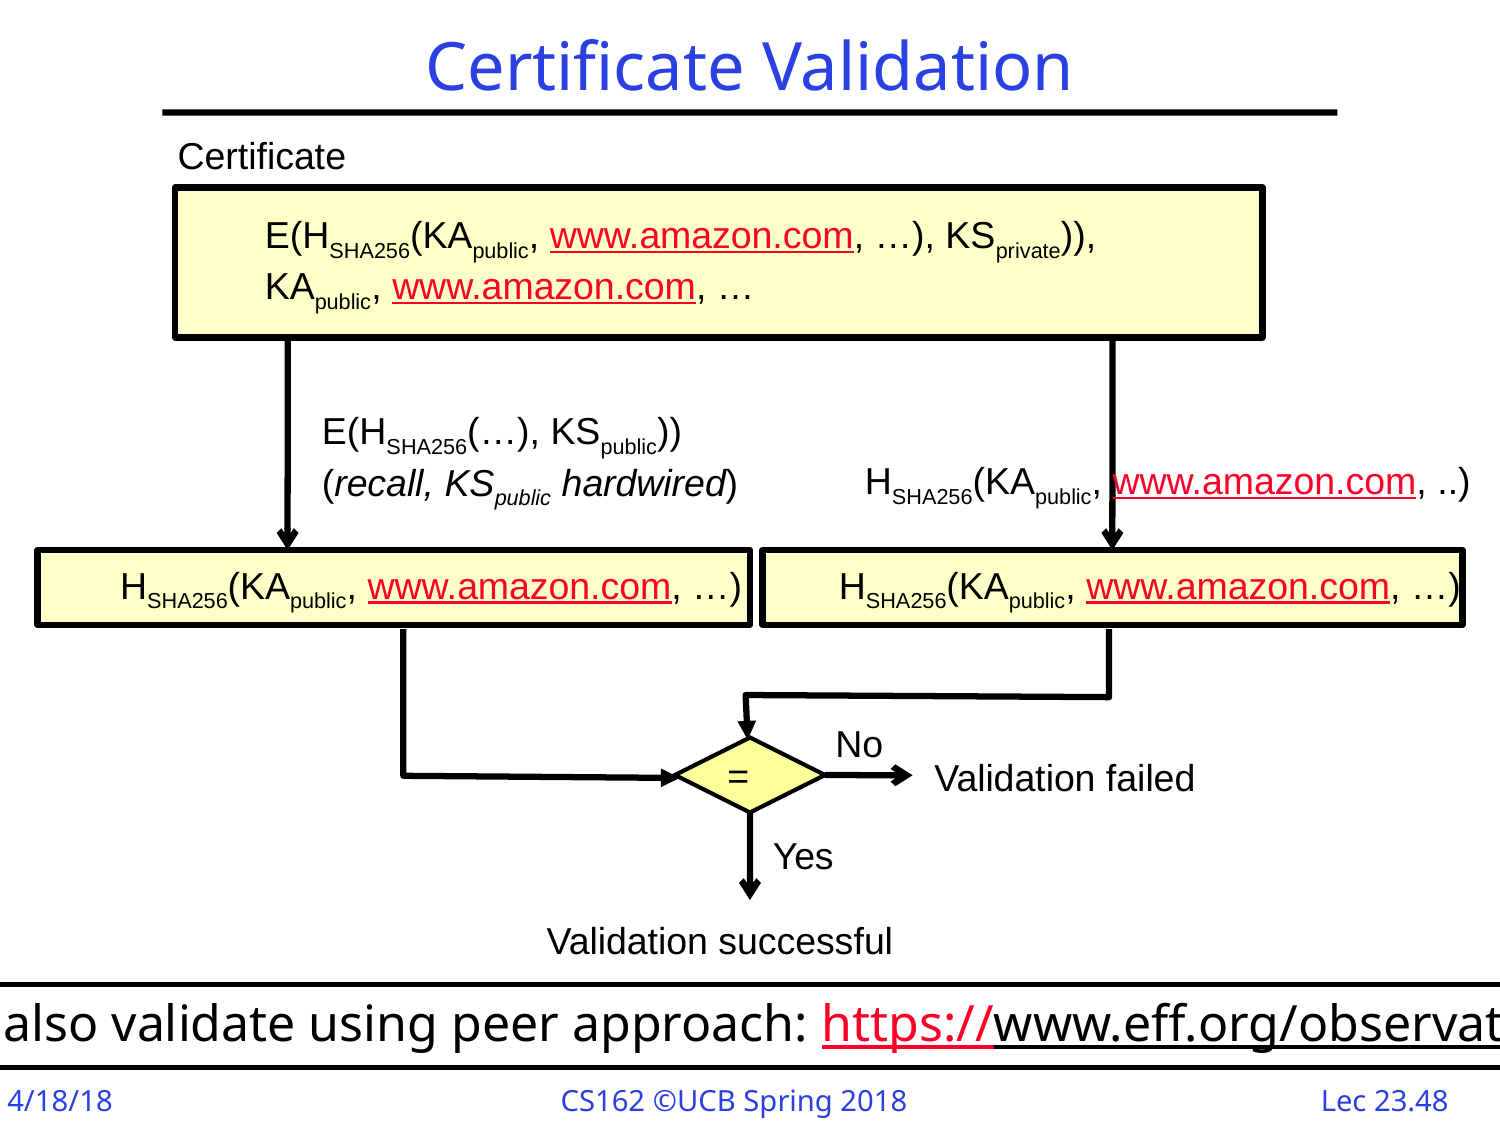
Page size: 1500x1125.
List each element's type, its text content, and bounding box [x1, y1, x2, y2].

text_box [37, 337, 760, 626]
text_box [762, 337, 1500, 626]
title Certificate Validation [162, 24, 1338, 113]
text_box Certificate [162, 124, 362, 185]
text_box E(HSHA256(KApublic, www.amazon.com, …), KSprivate)), KApublic, www.amazon.com, … [174, 187, 1263, 335]
text_box Can also validate using peer approach: https://www.eff.org/observatory [0, 984, 1500, 1068]
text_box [403, 628, 1213, 971]
